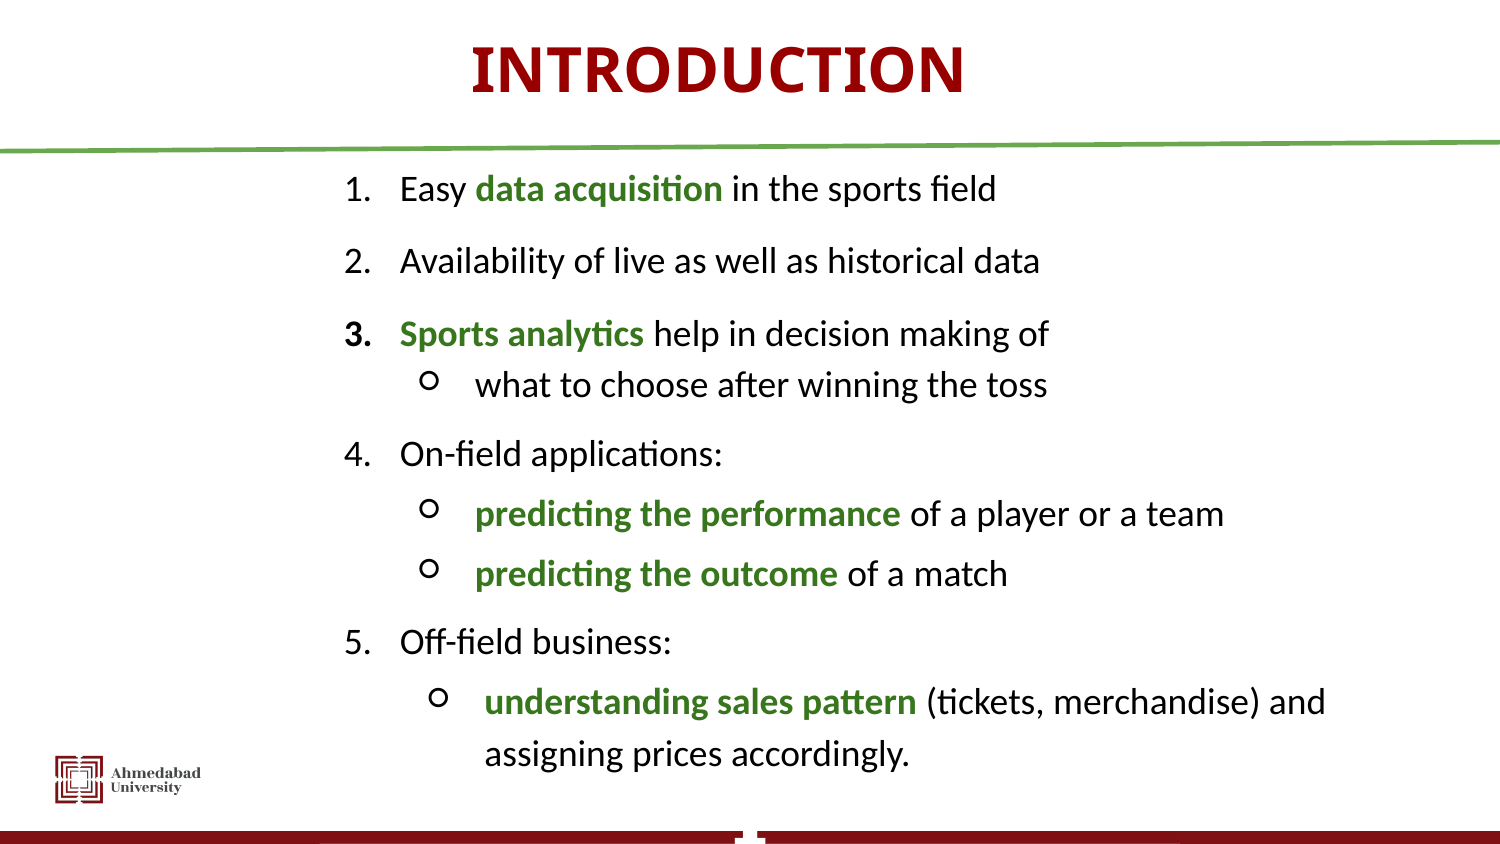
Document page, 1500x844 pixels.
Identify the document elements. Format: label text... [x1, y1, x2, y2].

title INTRODUCTION [73, 0, 1367, 140]
list Easy data acquisition in the sports field Availability of live as well as historical data Sports analytics help in decision making of what to choose after winning the toss On-field applications: predicting the performance of a player or a team predicting the outcome of a match Off-field business: understanding sales pattern (tickets, merchandise) and assigning prices accordingly. [182, 160, 1477, 798]
picture [0, 831, 1500, 844]
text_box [0, 141, 1500, 152]
picture [44, 742, 213, 817]
